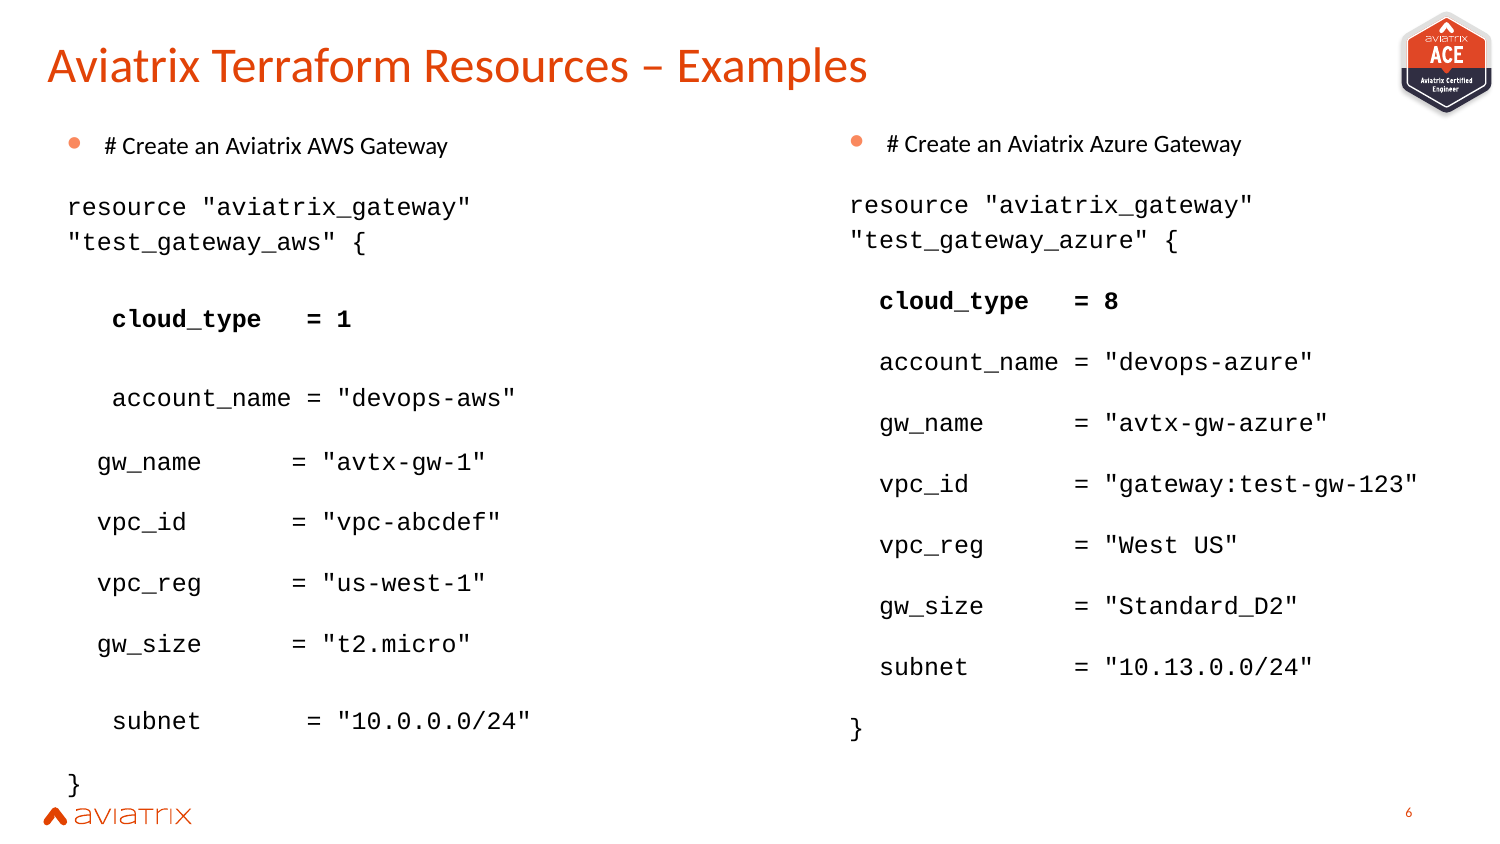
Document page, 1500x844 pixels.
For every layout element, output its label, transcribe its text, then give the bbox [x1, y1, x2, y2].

slide_number 5 [1381, 793, 1437, 831]
title Aviatrix Terraform Resources – Examples [32, 30, 1370, 103]
text_box # Create an Aviatrix Azure Gateway resource "aviatrix_gateway" "test_gateway_azure" { cloud_type = 8 account_name = "devops-azure" gw_name = "avtx-gw-azure" vpc_id = "gateway:test-gw-123" vpc_reg = "West US" gw_size = "Standard_D2" subnet = "10.13.0.0/24" } [837, 115, 1448, 748]
list # Create an Aviatrix AWS Gateway resource "aviatrix_gateway" "test_gateway_aws" { cloud_type = 1 account_name = "devops-aws" gw_name = "avtx-gw-1" vpc_id = "vpc-abcdef" vpc_reg = "us-west-1" gw_size = "t2.micro" subnet = "10.0.0.0/24" } [51, 115, 663, 670]
